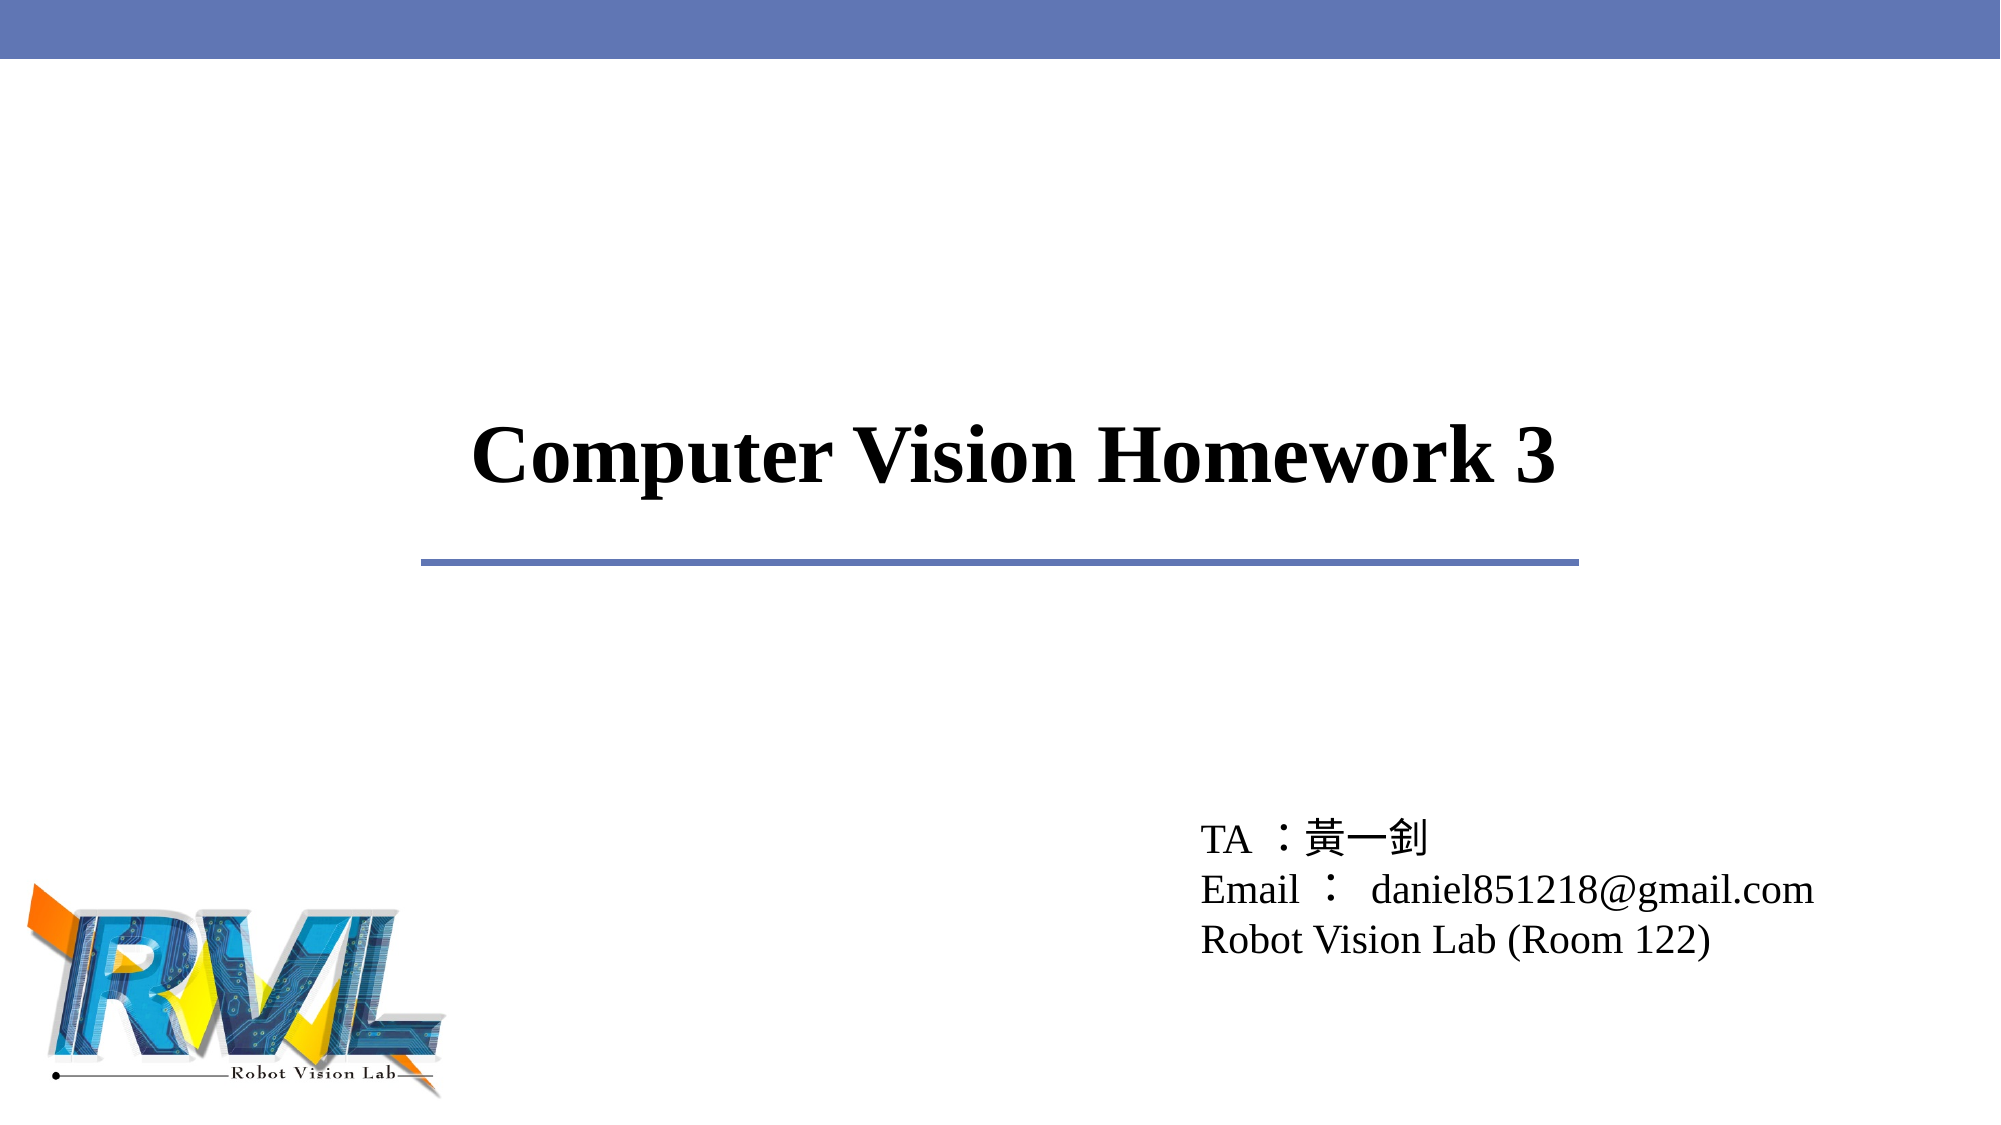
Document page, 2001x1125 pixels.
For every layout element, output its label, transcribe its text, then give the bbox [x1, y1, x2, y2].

text_box Computer Vision Homework 3 [448, 391, 1580, 507]
text_box TA：黃一釗 Email： daniel851218@gmail.com Robot Vision Lab (Room 122) [1185, 792, 1835, 982]
picture [5, 857, 470, 1118]
